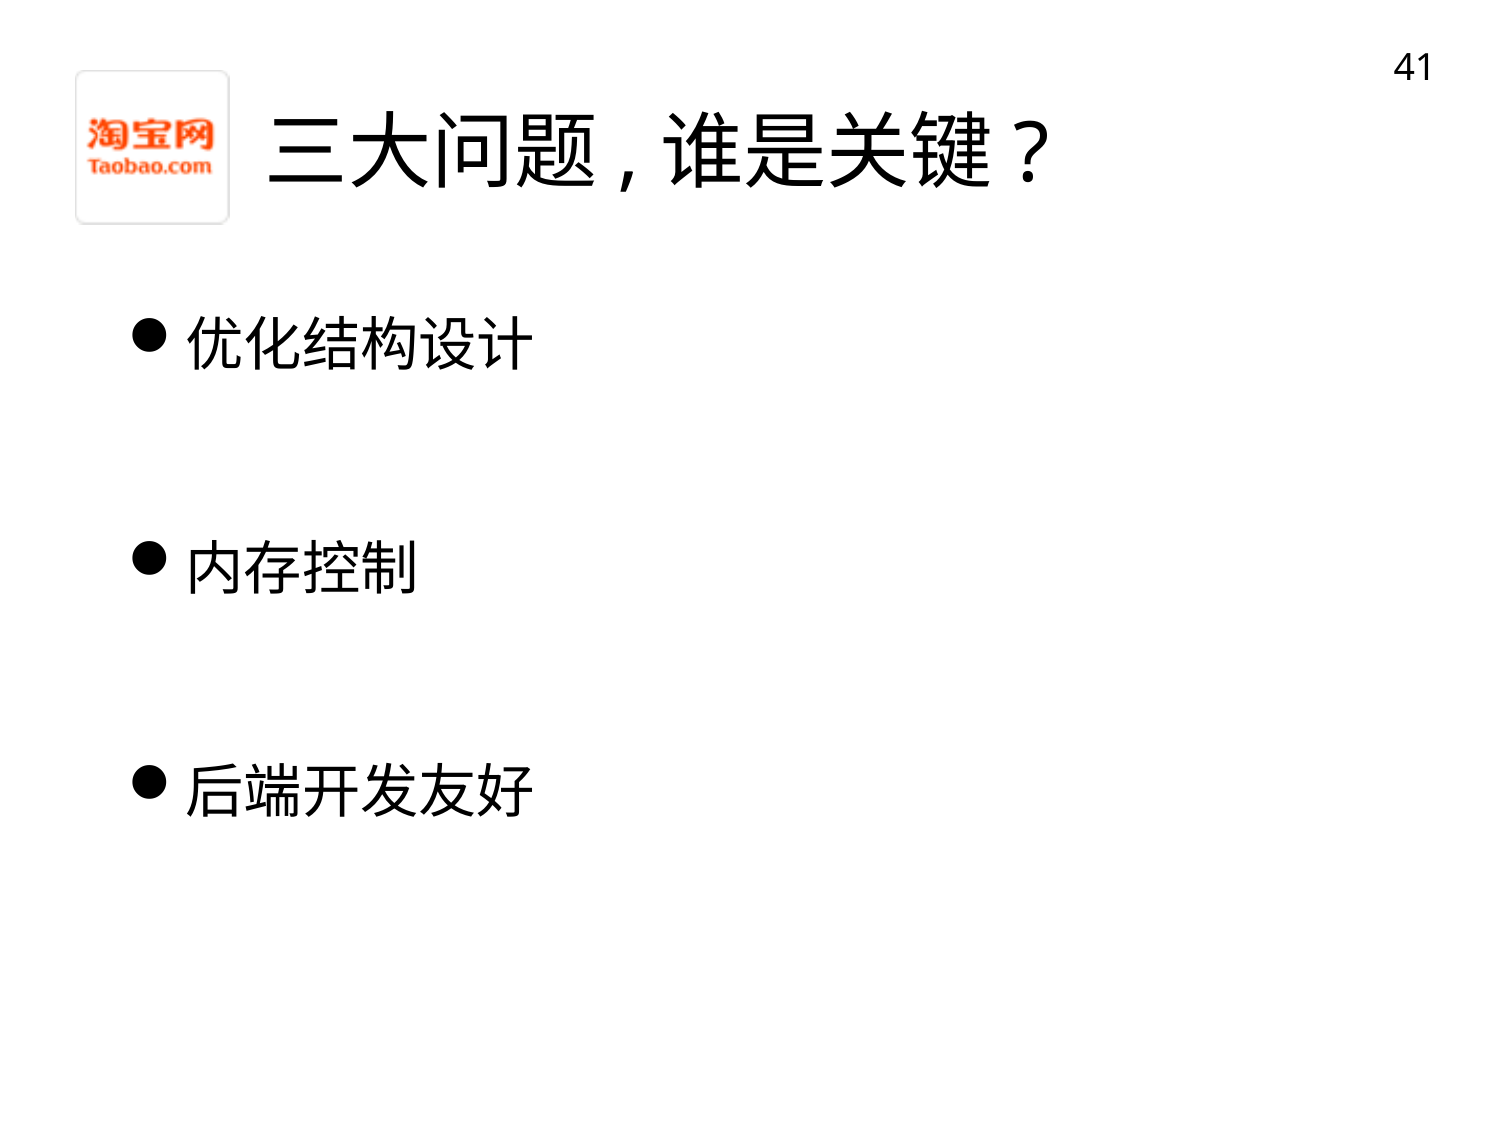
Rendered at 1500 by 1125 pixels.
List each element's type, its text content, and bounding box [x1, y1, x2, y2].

title 三大问题,谁是关键? [249, 62, 1413, 234]
picture [24, 30, 1473, 1094]
slide_number 41 [1378, 36, 1460, 96]
list 优化结构设计 内存控制 后端开发友好 [112, 299, 1413, 991]
